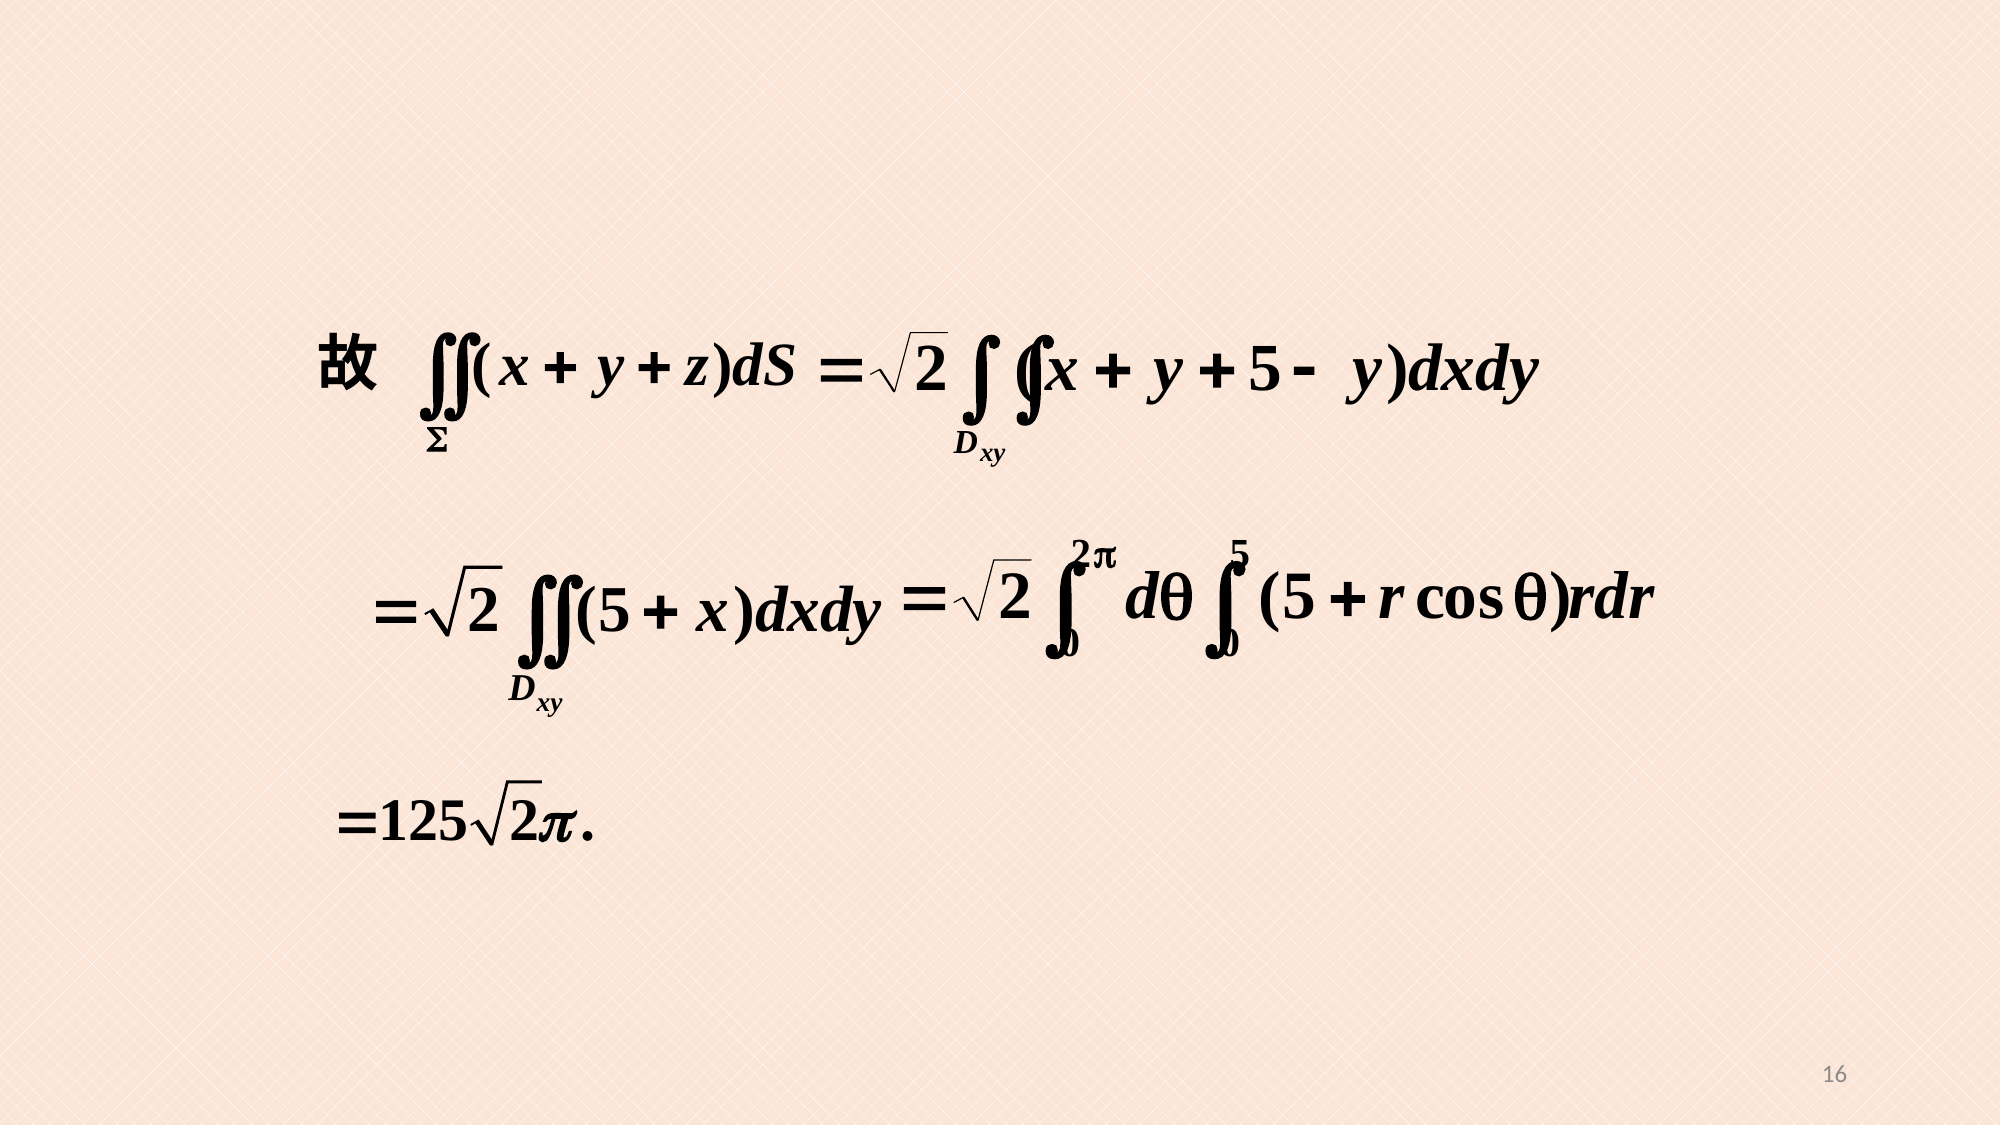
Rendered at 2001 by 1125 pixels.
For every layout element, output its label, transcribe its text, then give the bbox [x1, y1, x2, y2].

slide_number 16 [1412, 1042, 1863, 1103]
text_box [360, 549, 894, 730]
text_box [324, 770, 605, 856]
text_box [311, 308, 812, 463]
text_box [893, 529, 1662, 663]
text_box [811, 320, 1544, 474]
